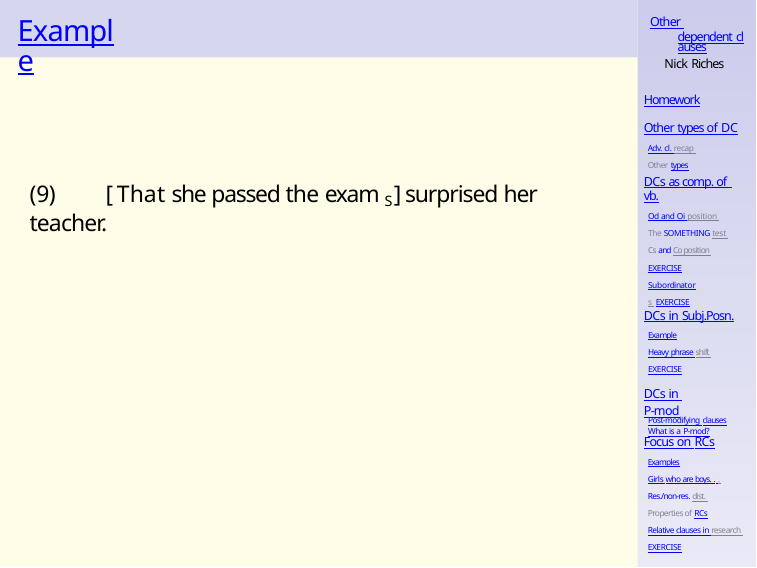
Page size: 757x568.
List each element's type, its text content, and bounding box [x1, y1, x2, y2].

title Example [15, 9, 123, 108]
text_box Post-modifying clauses [646, 415, 735, 427]
text_box Nick Riches Homework Other types of DC Adv. cl. recap Other types [641, 53, 749, 172]
text_box Focus on RCs Examples Girls who are boys. . . Res./non-res. dist. Properties of RCs Relative clauses in research EXERCISE Homework 23 / 50 [641, 437, 751, 568]
text_box Other dependent clauses [648, 13, 746, 46]
text_box DCs as comp. of vb. Od and Oi position The SOMETHING test Cs and Co position EXERCISE Subordinators EXERCISE [641, 173, 740, 296]
text_box (9) [ That she passed the exam S ] surprised her teacher. [23, 176, 614, 237]
text_box DCs in Subj.Posn. Example Heavy phrase shift EXERCISE DCs in P-mod What is a P-mod? [641, 296, 747, 437]
picture [637, 0, 756, 567]
text_box [0, 0, 638, 58]
